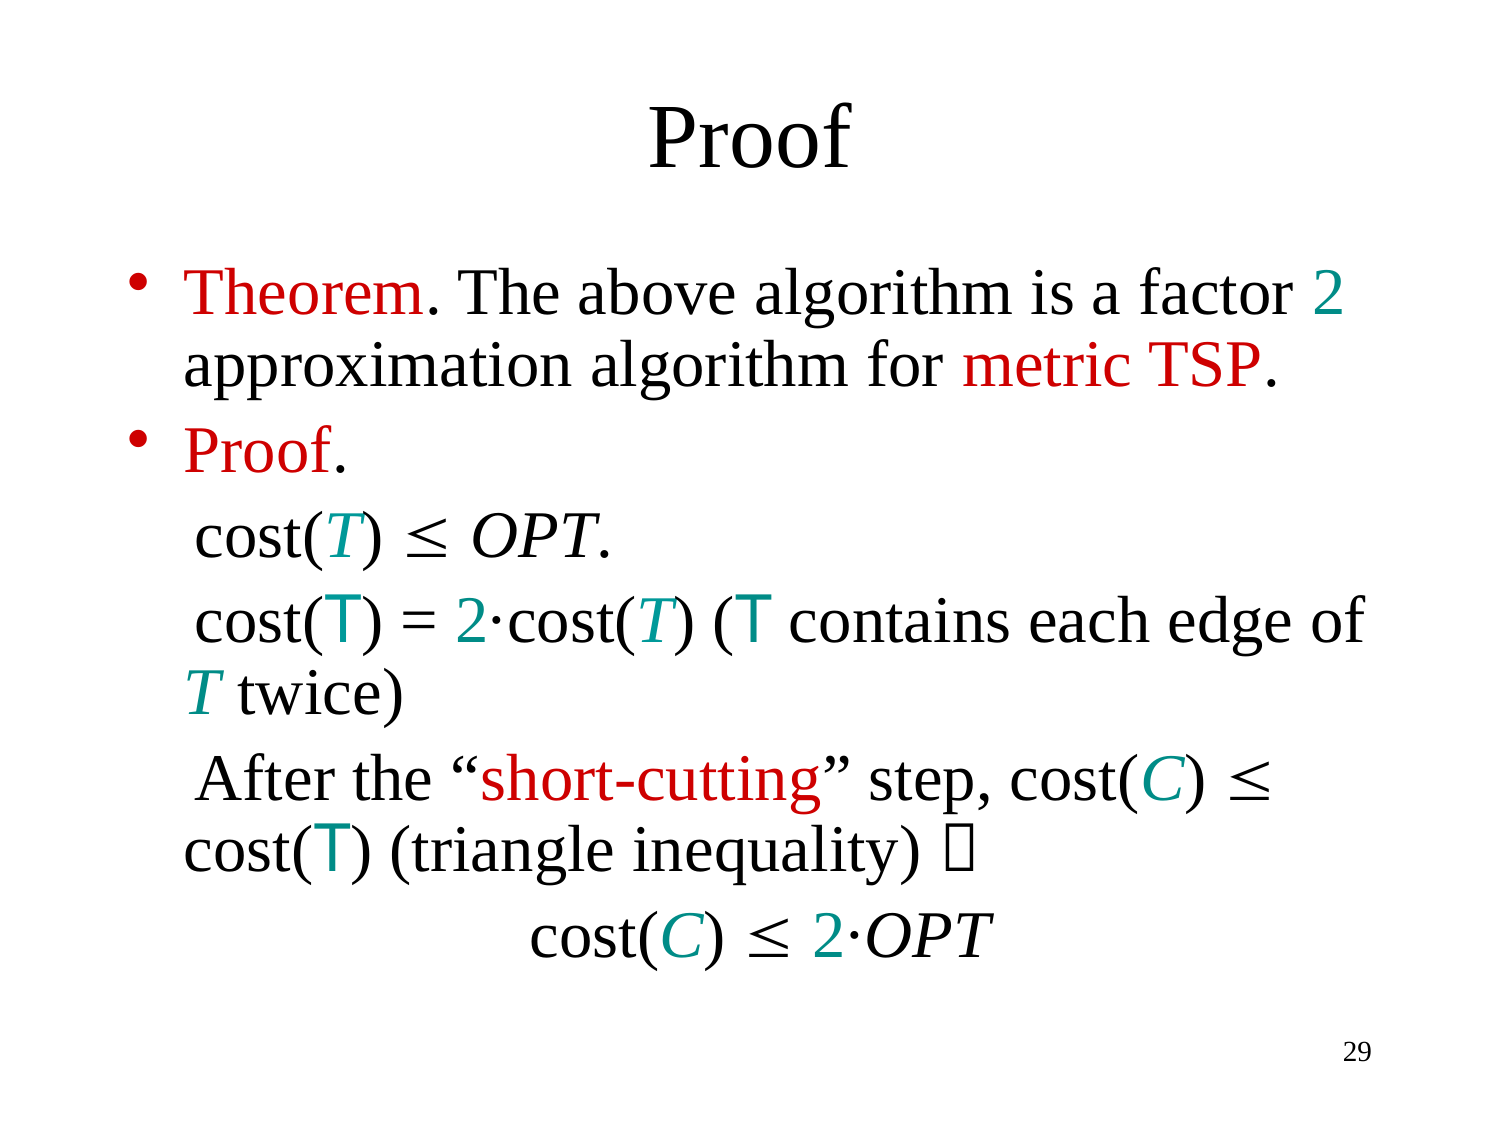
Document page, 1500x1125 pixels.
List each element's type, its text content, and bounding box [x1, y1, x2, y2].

slide_number 29 [1074, 1024, 1388, 1101]
title Proof [112, 37, 1388, 226]
list Theorem. The above algorithm is a factor 2 approximation algorithm for metric TSP. Proof. cost(T)  OPT. cost(T) = 2·cost(T) (T contains each edge of T twice) After the “short-cutting” step, cost(C)  cost(T) (triangle inequality)  cost(C)  2·OPT [112, 249, 1388, 1001]
